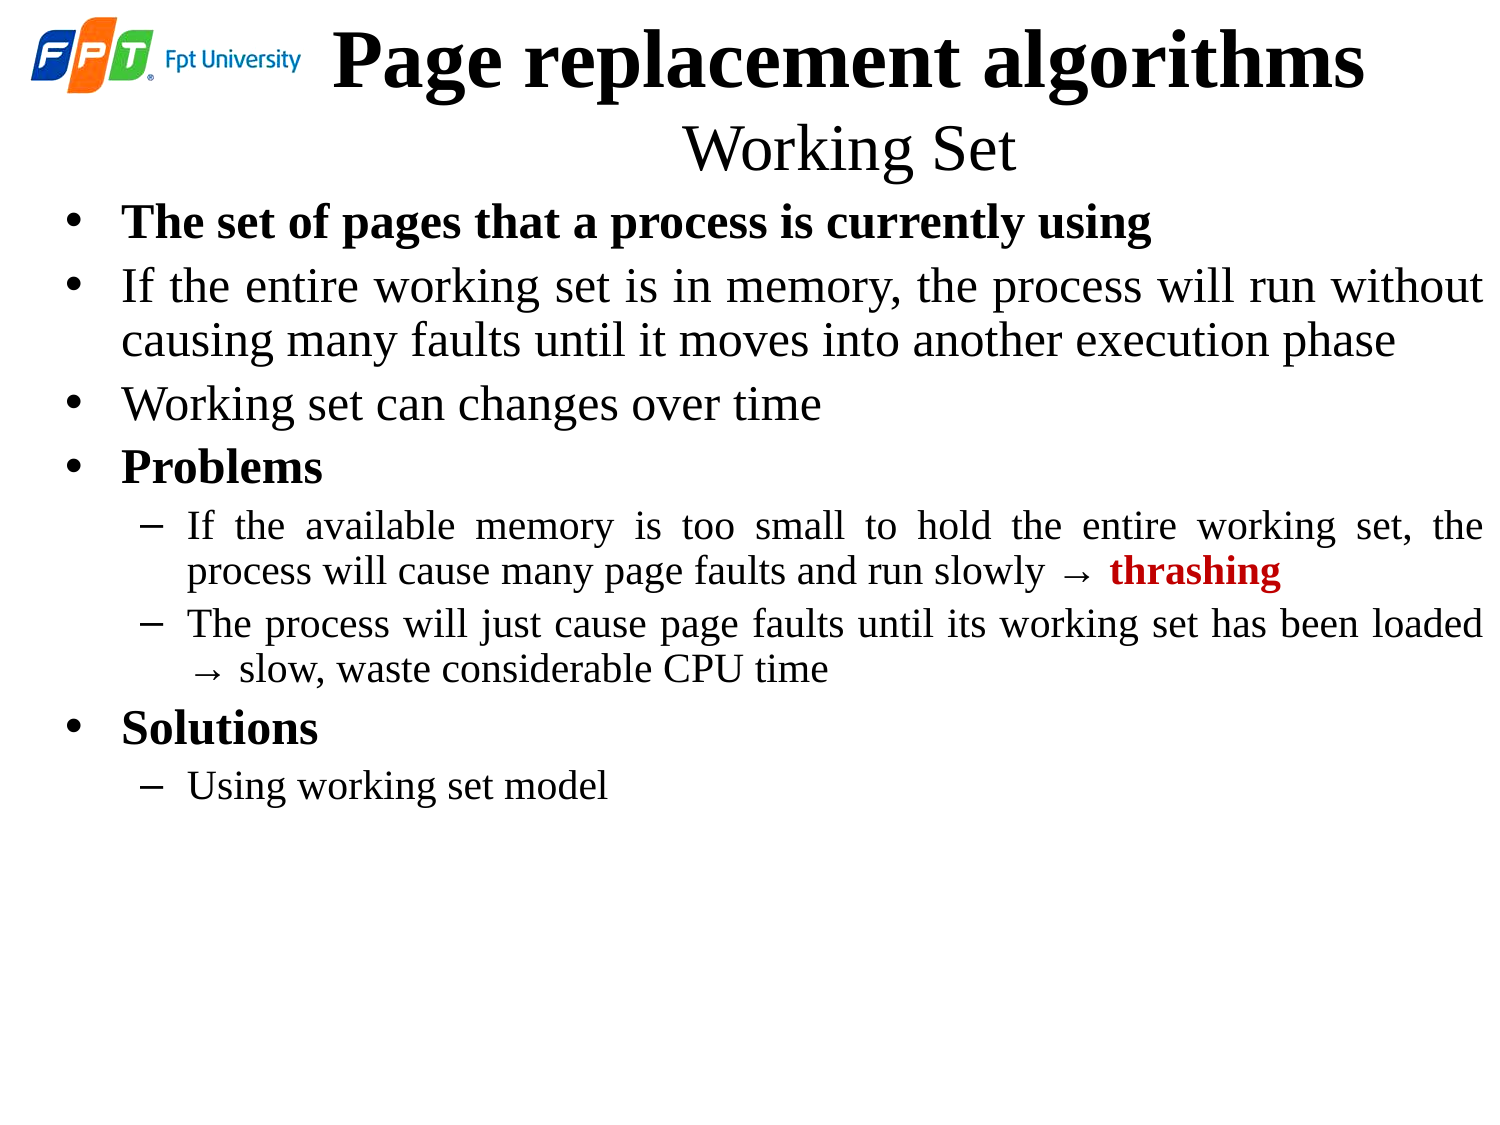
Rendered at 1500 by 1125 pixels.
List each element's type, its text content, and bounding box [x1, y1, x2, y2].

picture [0, 0, 200, 122]
list The set of pages that a process is currently using If the entire working set is in memory, the process will run without causing many faults until it moves into another execution phase Working set can changes over time Problems If the available memory is too small to hold the entire working set, the process will cause many page faults and run slowly → thrashing The process will just cause page faults until its working set has been loaded → slow, waste considerable CPU time Solutions Using working set model [50, 187, 1500, 1125]
title Page replacement algorithms Working Set [200, 0, 1500, 187]
